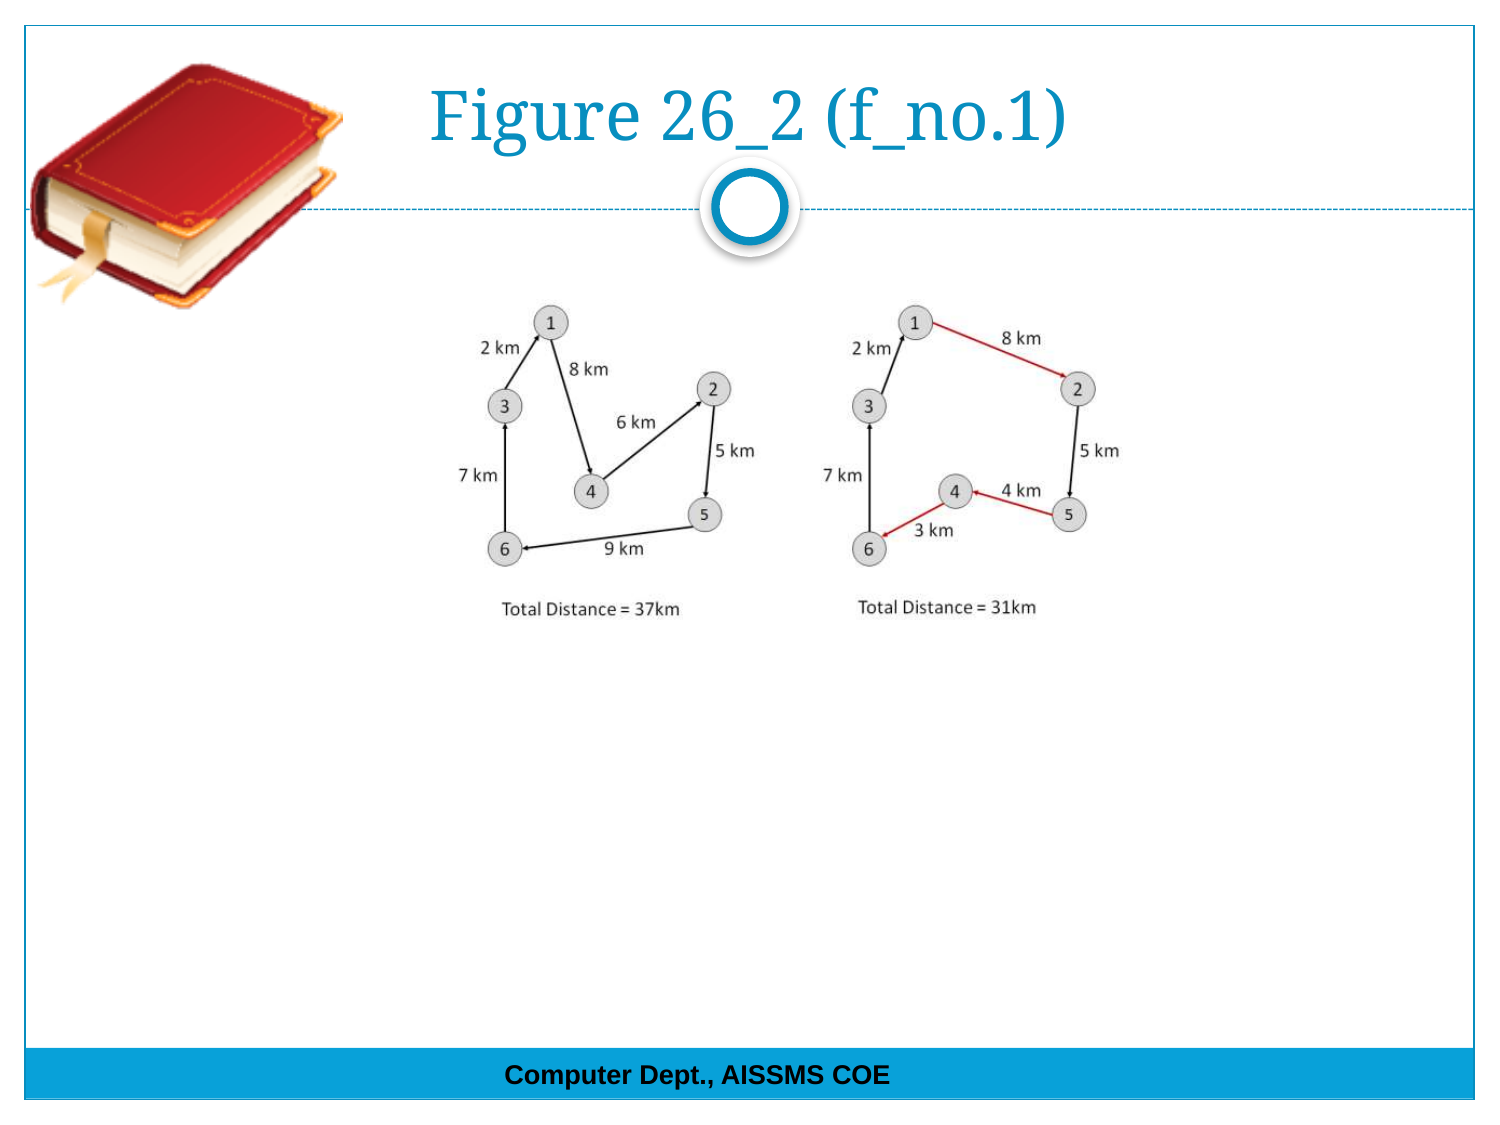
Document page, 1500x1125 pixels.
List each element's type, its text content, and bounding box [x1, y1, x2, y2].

text_box Computer Dept., AISSMS COE [489, 989, 906, 1098]
title Figure 26_2 (f_no.1) [348, 37, 1450, 162]
picture [29, 29, 343, 343]
picture [449, 299, 1126, 623]
